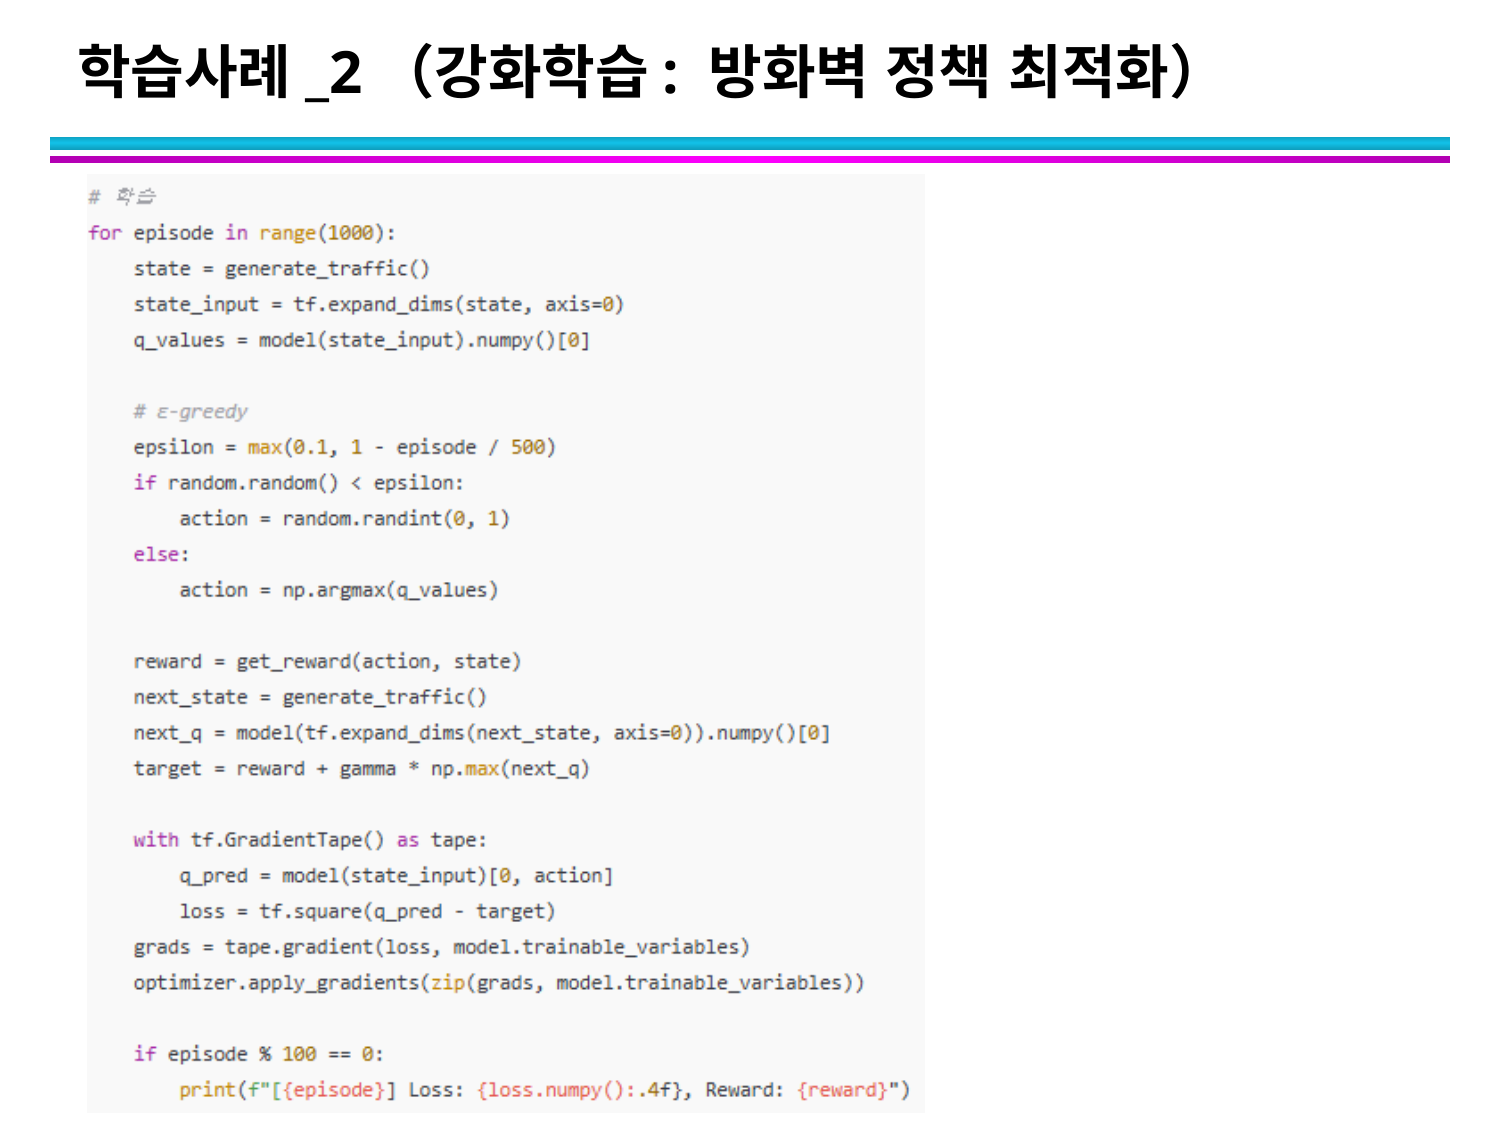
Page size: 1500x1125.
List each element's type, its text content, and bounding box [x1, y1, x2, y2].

title 학습사례_2（강화학습: 방화벽 정책 최적화） [62, 24, 1421, 113]
picture [87, 174, 926, 1113]
